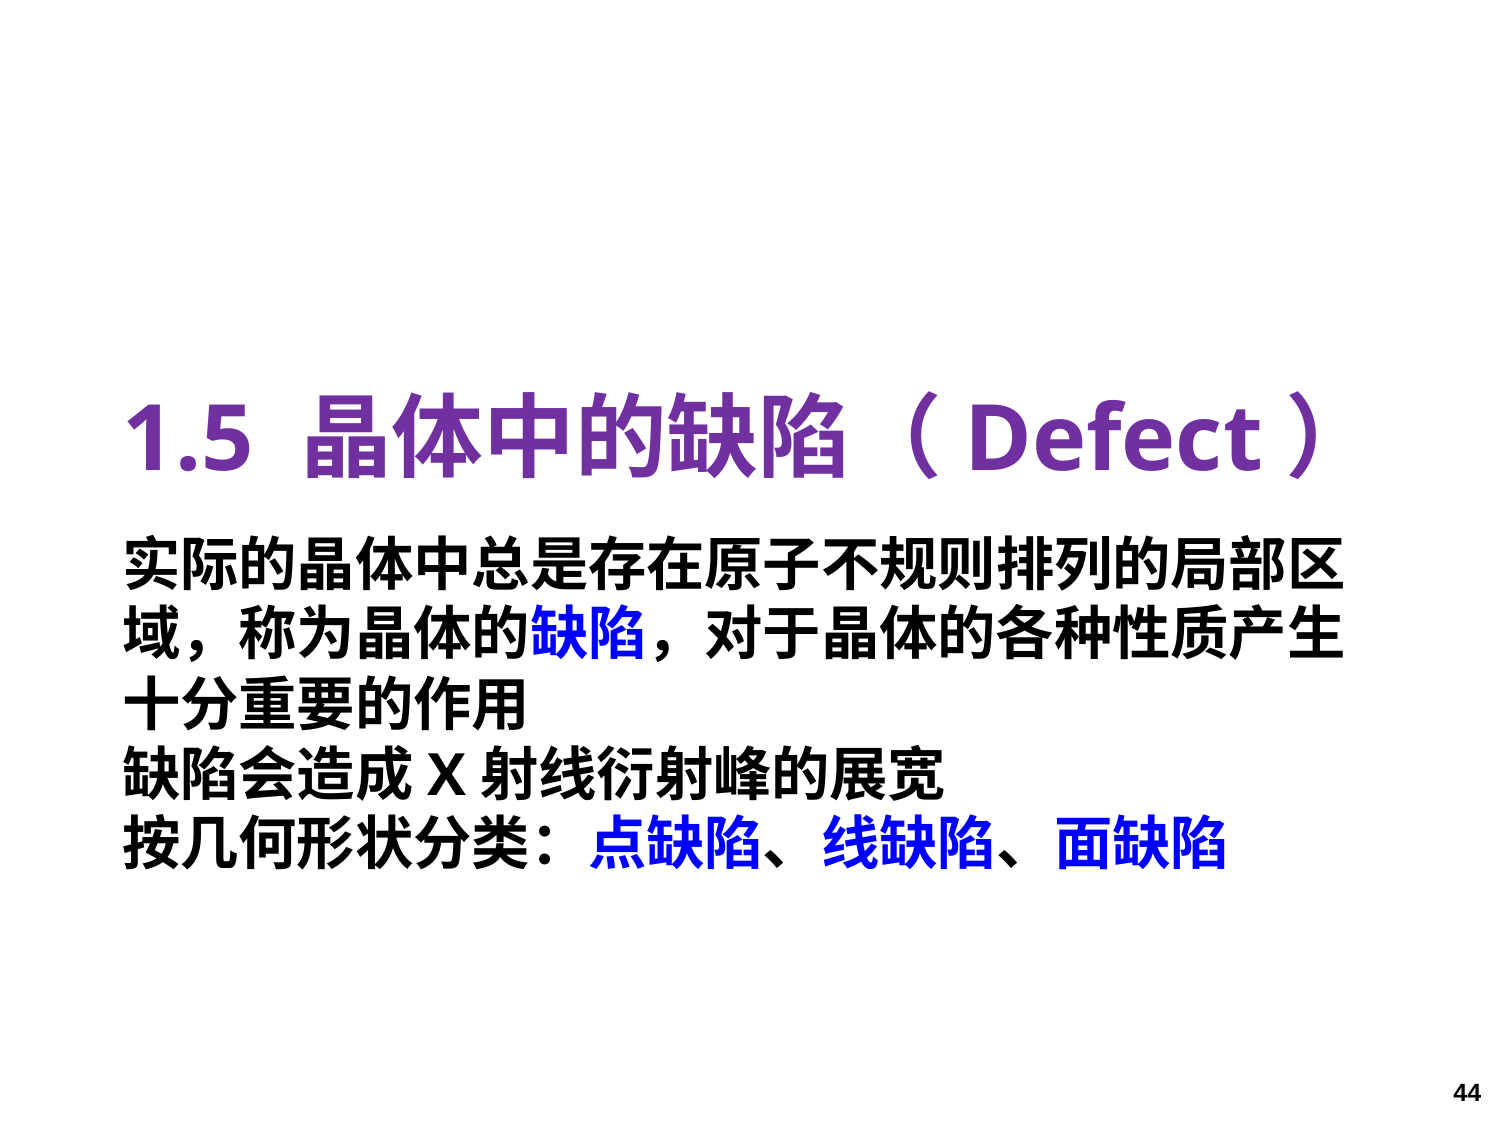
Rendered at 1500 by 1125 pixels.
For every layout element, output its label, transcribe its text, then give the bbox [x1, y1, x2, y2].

title 1.5 晶体中的缺陷（Defect） [75, 339, 1425, 528]
slide_number 44 [1146, 1061, 1497, 1122]
text_box 实际的晶体中总是存在原子不规则排列的局部区域，称为晶体的缺陷，对于晶体的各种性质产生十分重要的作用 缺陷会造成X射线衍射峰的展宽 按几何形状分类：点缺陷、线缺陷、面缺陷 [107, 519, 1391, 884]
